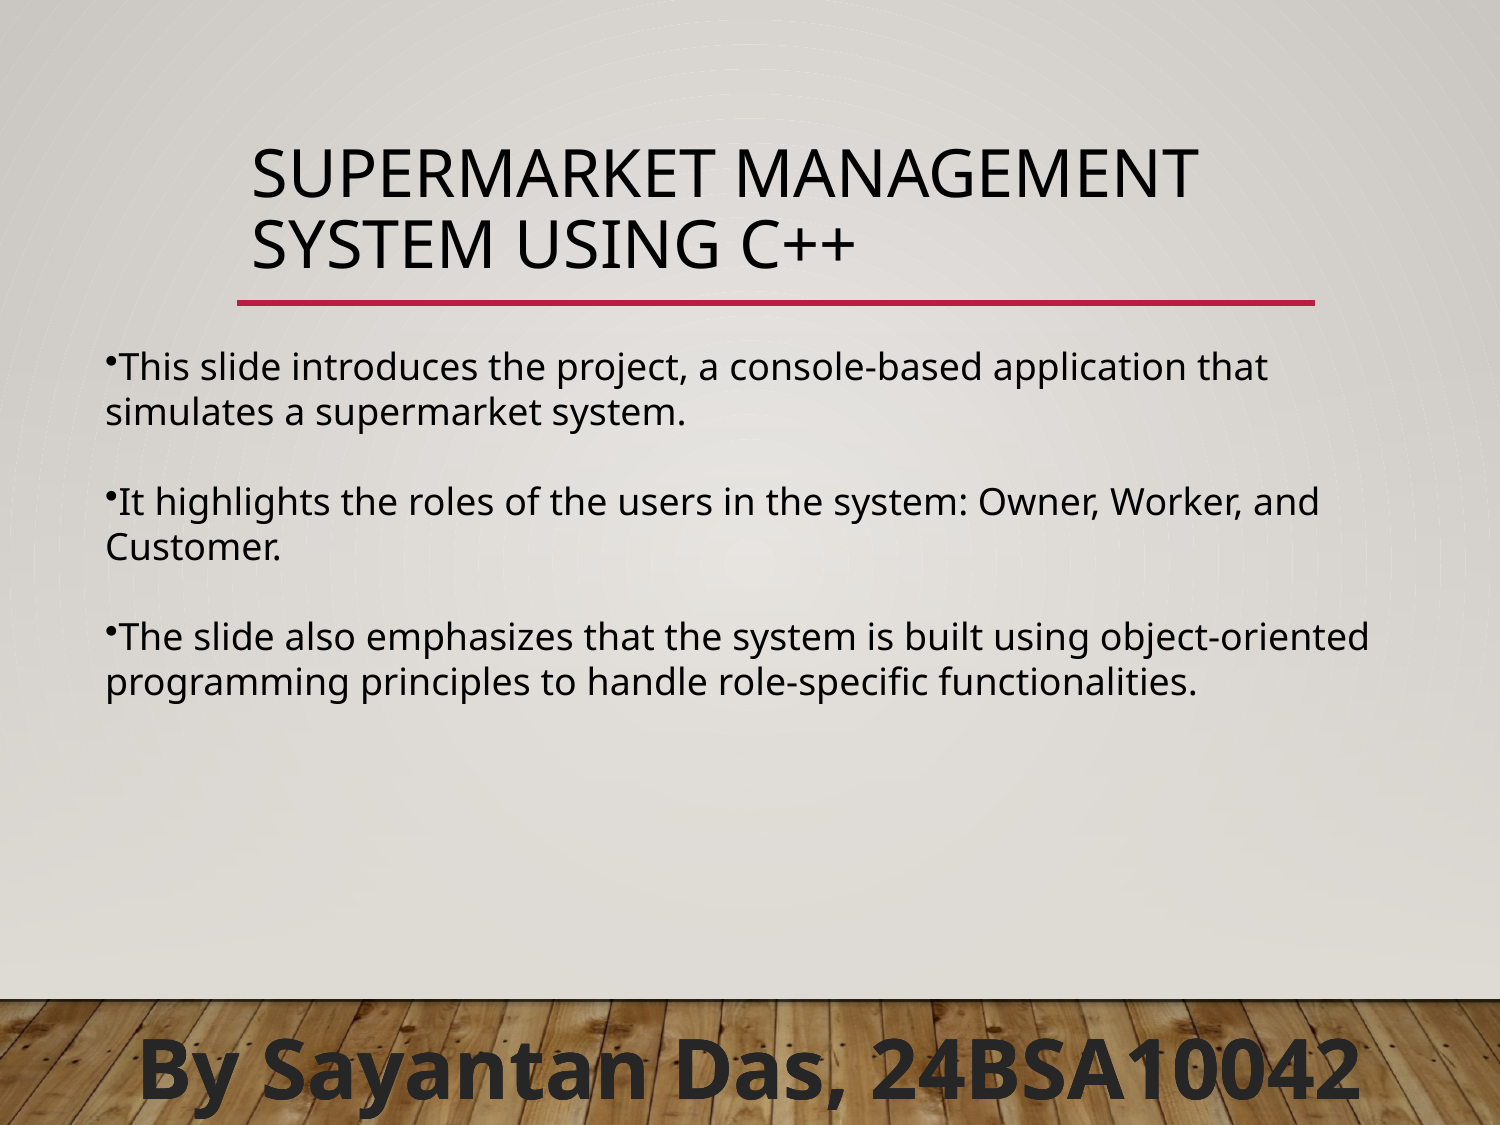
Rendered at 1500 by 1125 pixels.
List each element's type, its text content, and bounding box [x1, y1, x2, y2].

picture [0, 999, 1500, 1125]
list This slide introduces the project, a console-based application that simulates a supermarket system. It highlights the roles of the users in the system: Owner, Worker, and Customer. The slide also emphasizes that the system is built using object-oriented programming principles to handle role-specific functionalities. [90, 196, 1419, 850]
text_box By Sayantan Das, 24BSA10042 [121, 1008, 1379, 1124]
title Supermarket Management System using C++ [236, 131, 1315, 196]
